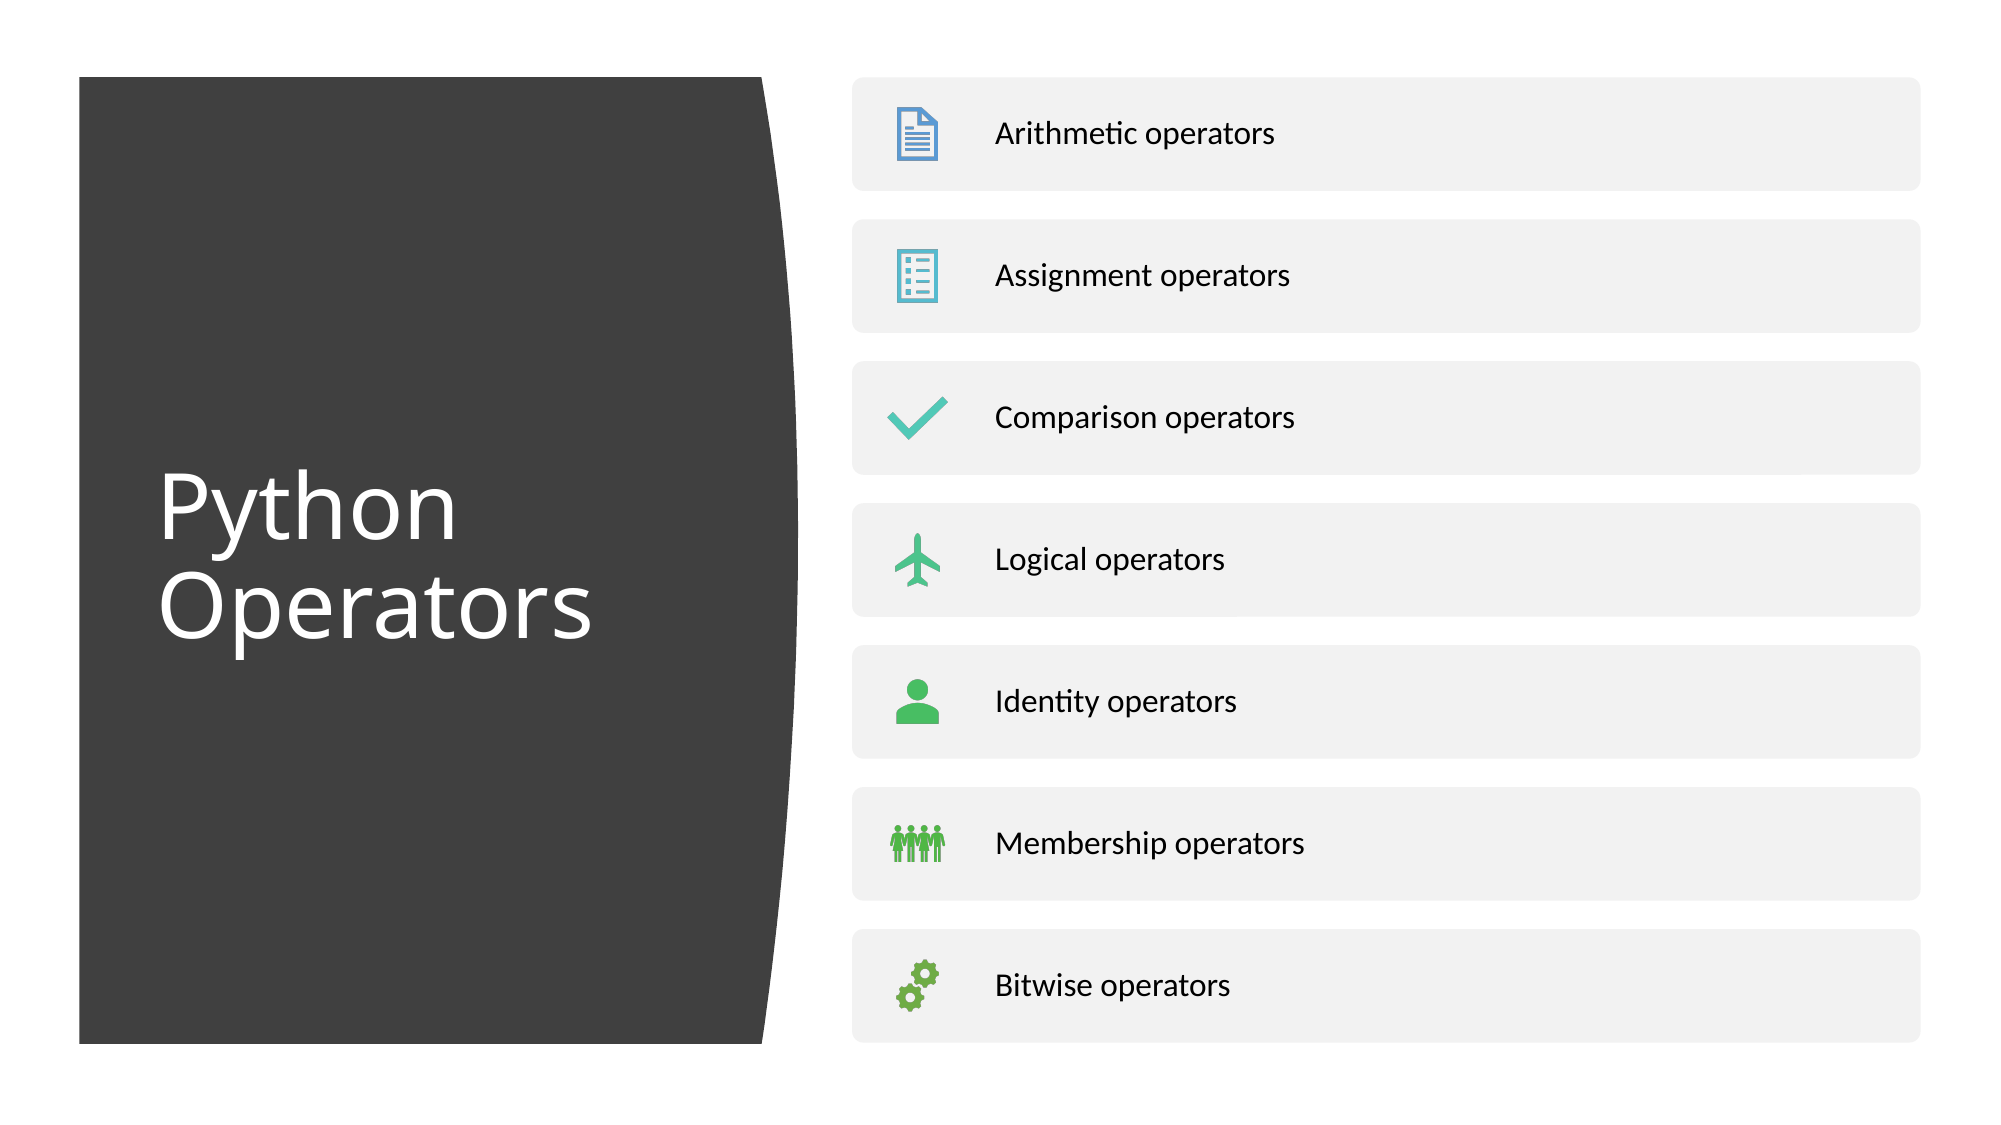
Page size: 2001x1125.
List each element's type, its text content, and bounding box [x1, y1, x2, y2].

text_box [78, 76, 800, 1045]
title Python Operators [141, 166, 702, 953]
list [852, 77, 1921, 1043]
